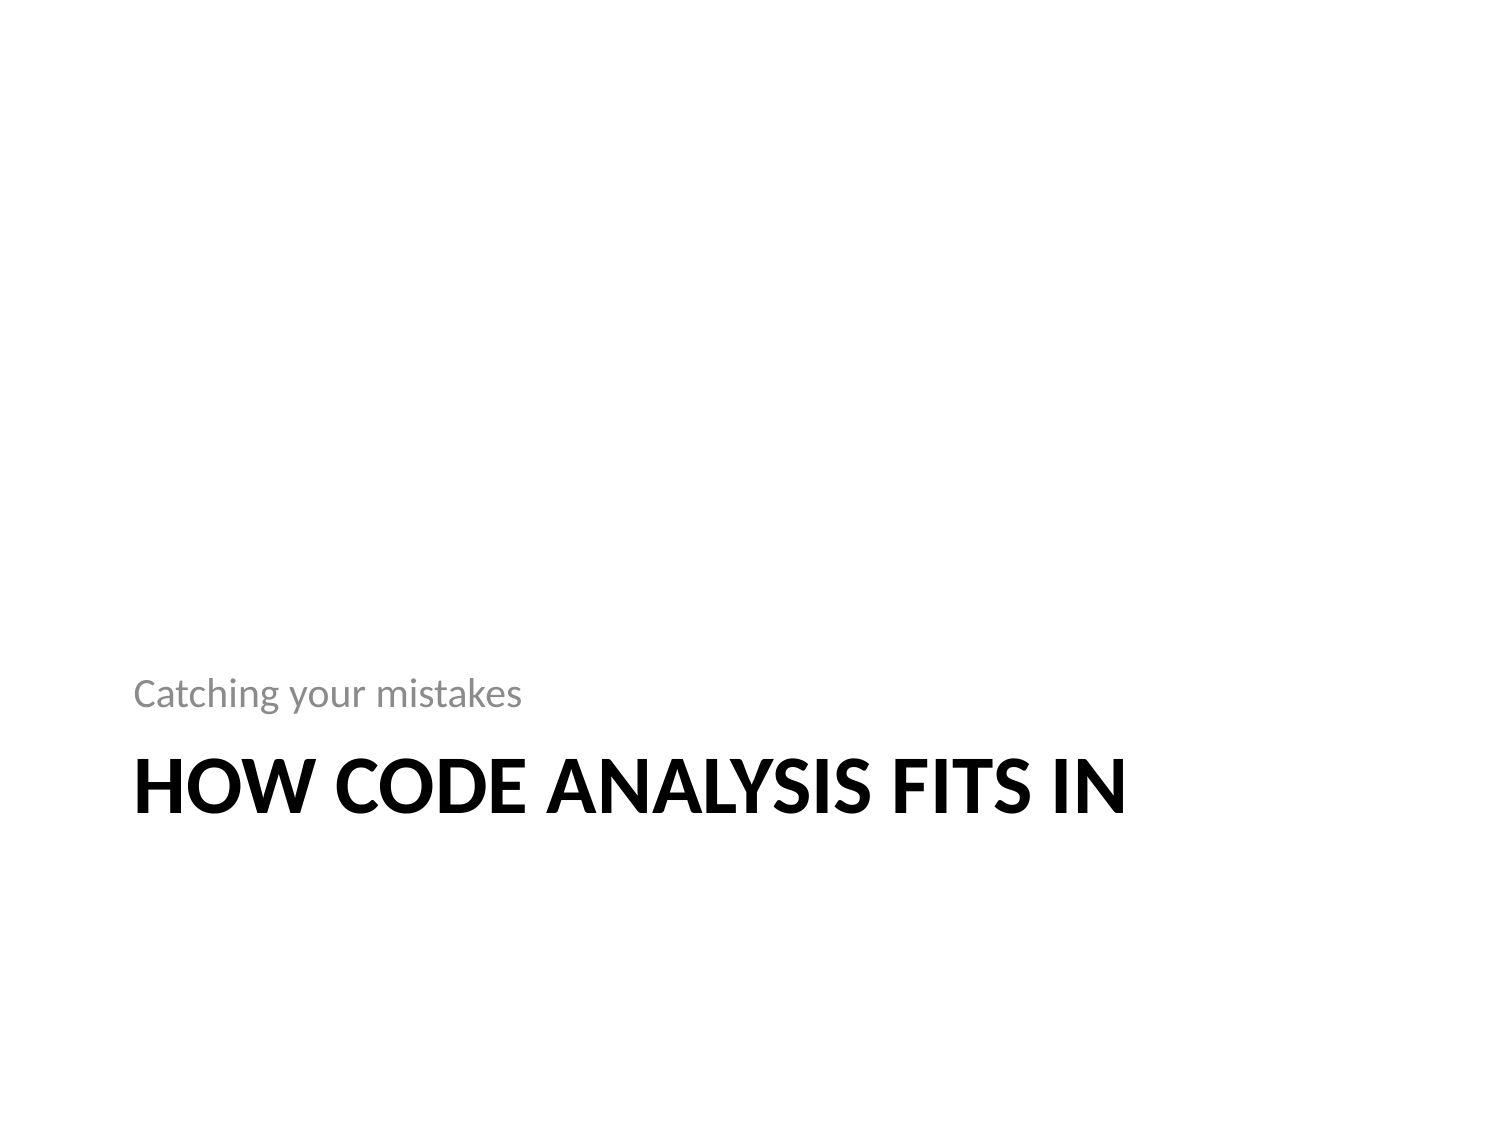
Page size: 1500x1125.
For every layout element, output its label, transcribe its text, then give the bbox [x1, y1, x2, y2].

title how code analysis fits in [118, 723, 1394, 947]
list Catching your mistakes [118, 476, 1394, 723]
